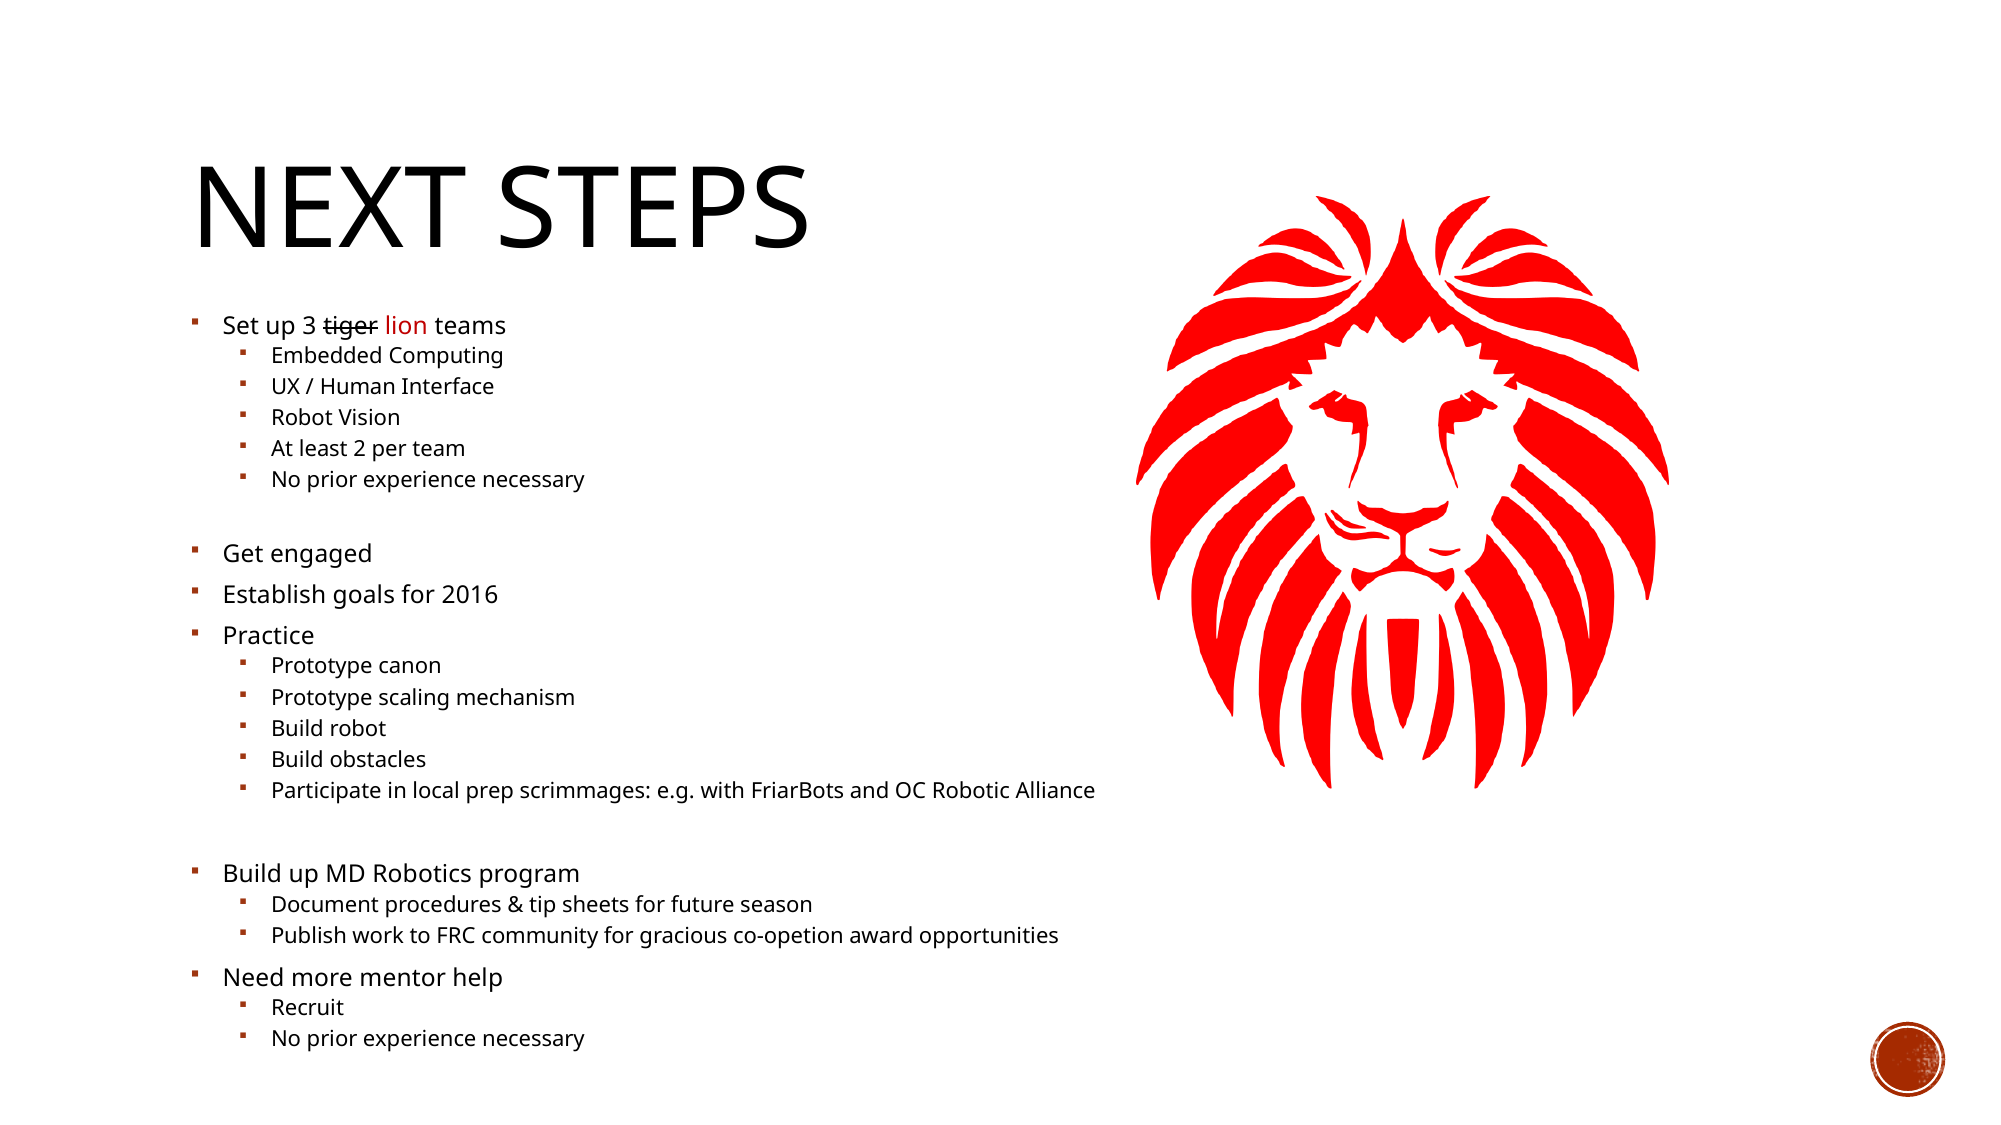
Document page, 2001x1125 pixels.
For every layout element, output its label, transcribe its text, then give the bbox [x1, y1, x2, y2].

title Next Steps [175, 79, 1826, 344]
picture [1136, 196, 1669, 789]
list Set up 3 tiger lion teams Embedded Computing UX / Human Interface Robot Vision At least 2 per team No prior experience necessary Get engaged Establish goals for 2016 Practice Prototype canon Prototype scaling mechanism Build robot Build obstacles Participate in local prep scrimmages: e.g. with FriarBots and OC Robotic Alliance Build up MD Robotics program Document procedures & tip sheets for future season Publish work to FRC community for gracious co-opetion award opportunities Need more mentor help Recruit No prior experience necessary [175, 305, 1444, 1062]
